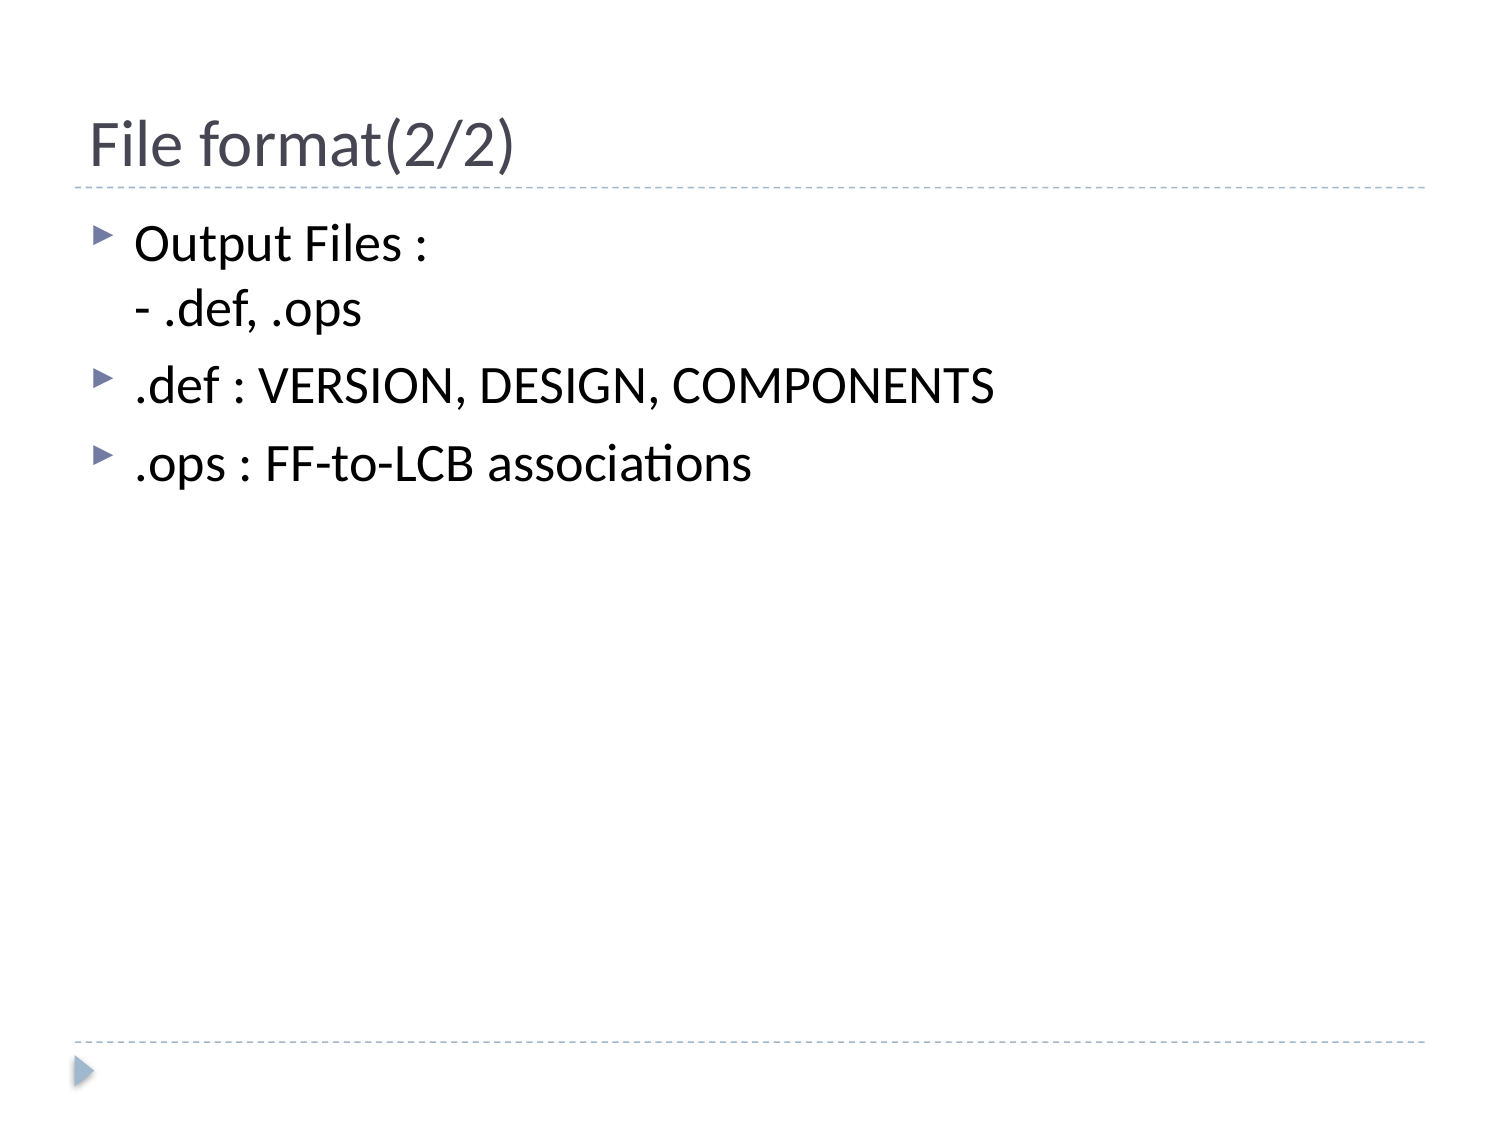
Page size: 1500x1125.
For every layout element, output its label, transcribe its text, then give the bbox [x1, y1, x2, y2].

title File format(2/2) [75, 24, 1425, 188]
list Output Files : - .def, .ops .def : VERSION, DESIGN, COMPONENTS .ops : FF-to-LCB associations [75, 200, 1425, 1010]
